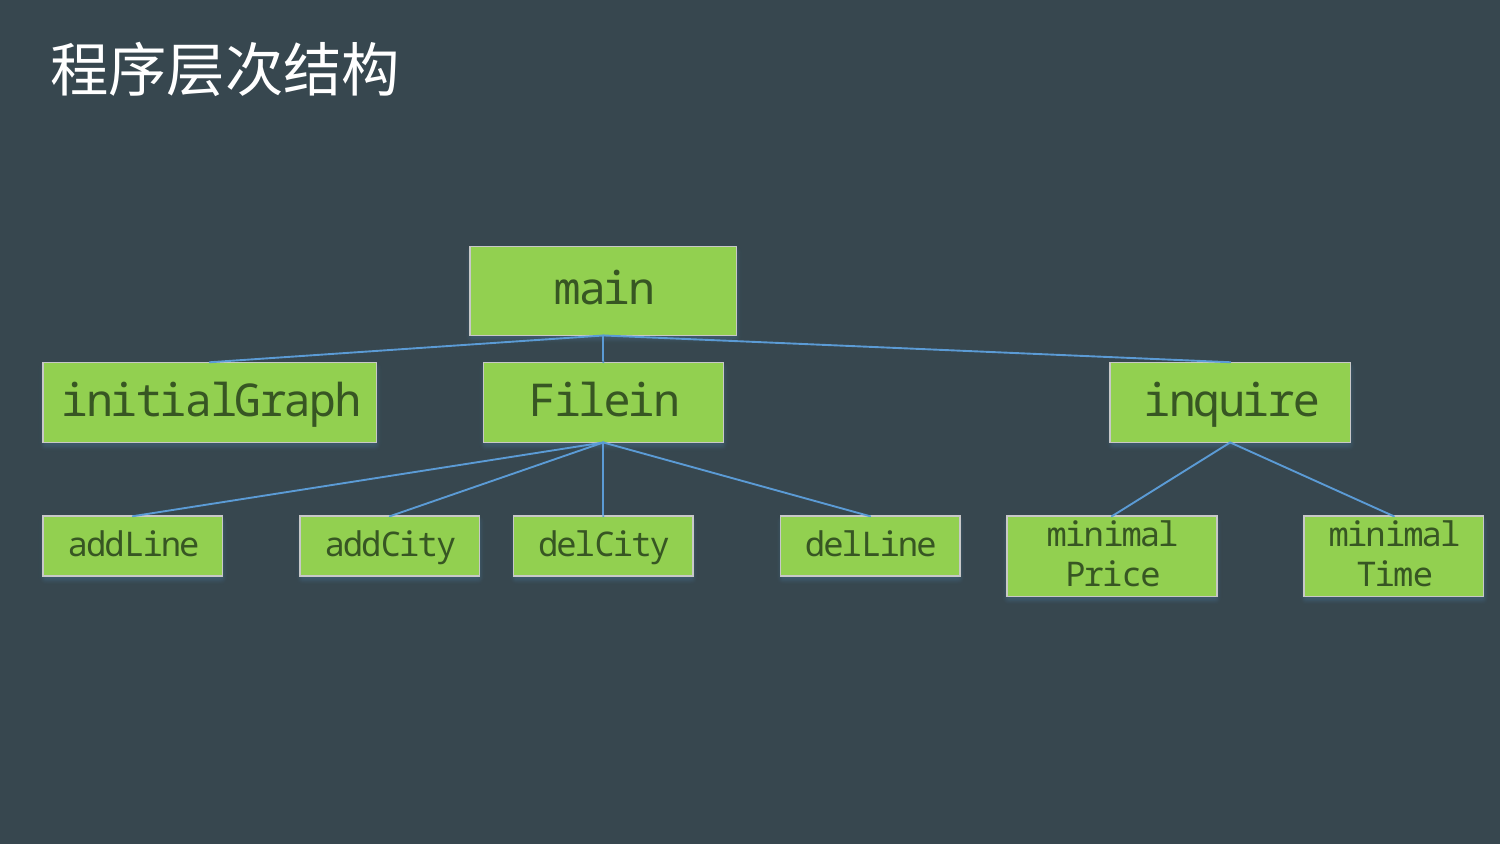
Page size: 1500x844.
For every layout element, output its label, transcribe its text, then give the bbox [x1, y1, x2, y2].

picture [34, 241, 1496, 613]
title 程序层次结构 [35, 18, 1433, 113]
